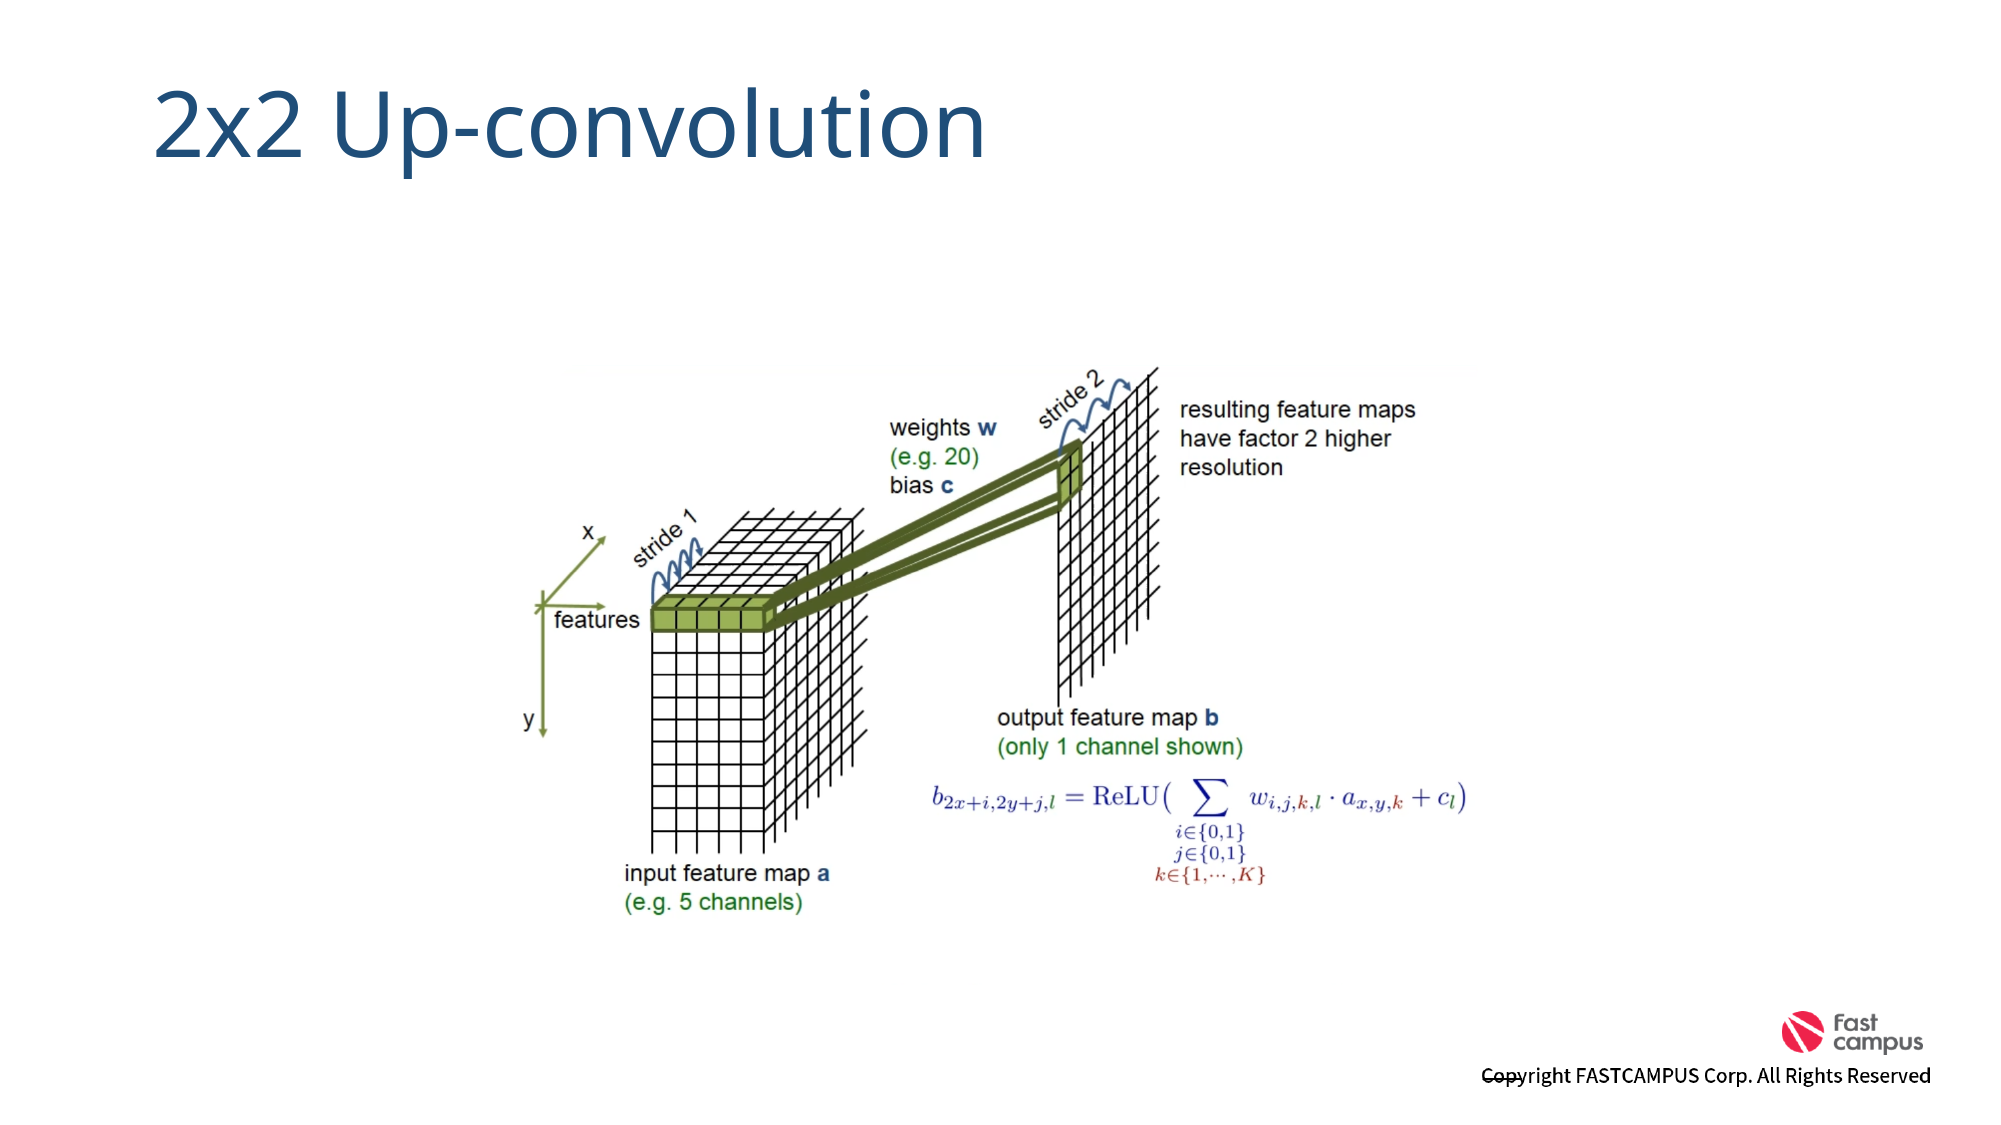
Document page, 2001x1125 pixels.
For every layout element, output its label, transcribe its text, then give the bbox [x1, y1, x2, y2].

picture [523, 365, 2000, 1125]
title 2x2 Up-convolution [137, 33, 1863, 222]
